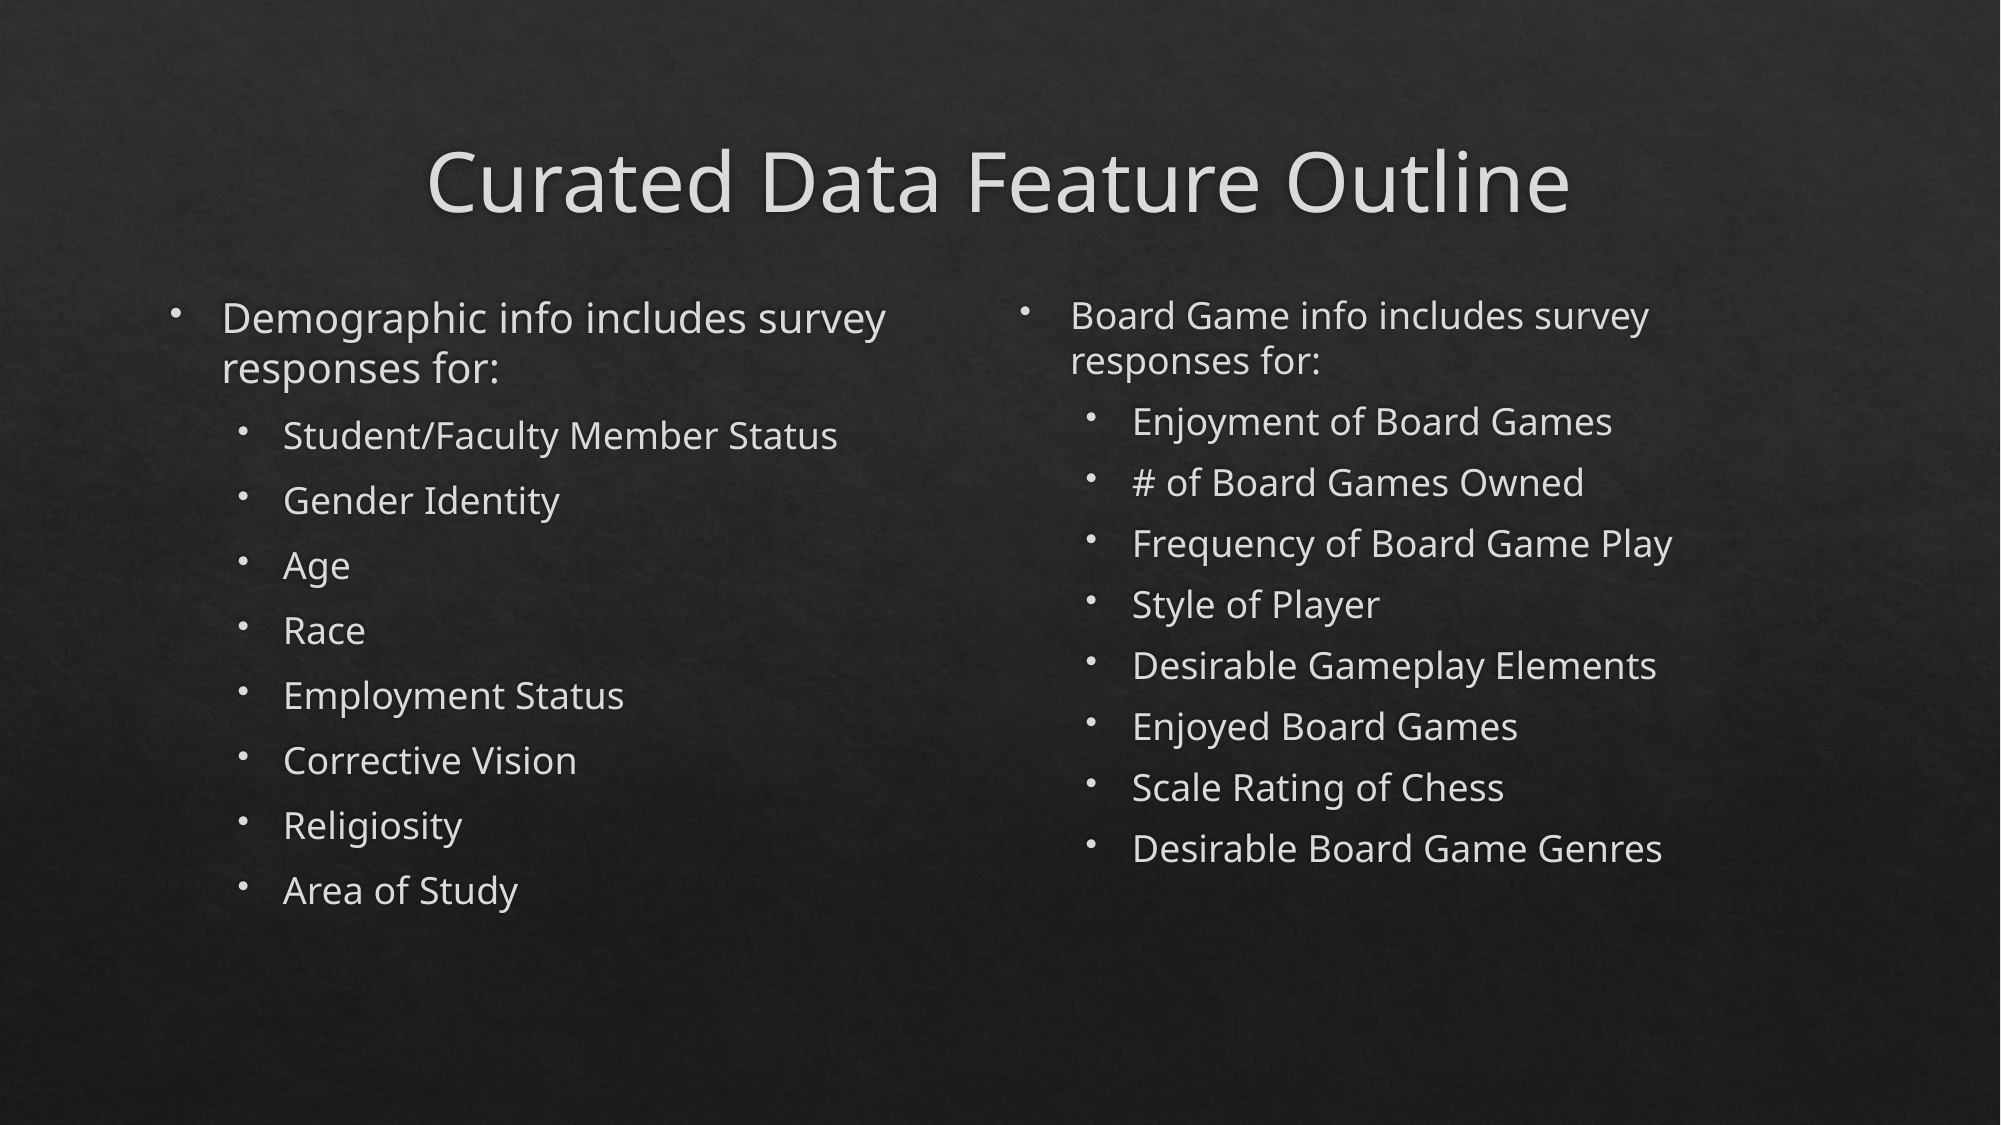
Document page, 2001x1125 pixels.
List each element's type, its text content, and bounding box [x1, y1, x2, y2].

text_box Board Game info includes survey responses for: Enjoyment of Board Games # of Board Games Owned Frequency of Board Game Play Style of Player Desirable Gameplay Elements Enjoyed Board Games Scale Rating of Chess Desirable Board Game Genres [998, 284, 1849, 950]
title Curated Data Feature Outline [149, 99, 1849, 260]
list Demographic info includes survey responses for: Student/Faculty Member Status Gender Identity Age Race Employment Status Corrective Vision Religiosity Area of Study [149, 284, 994, 950]
